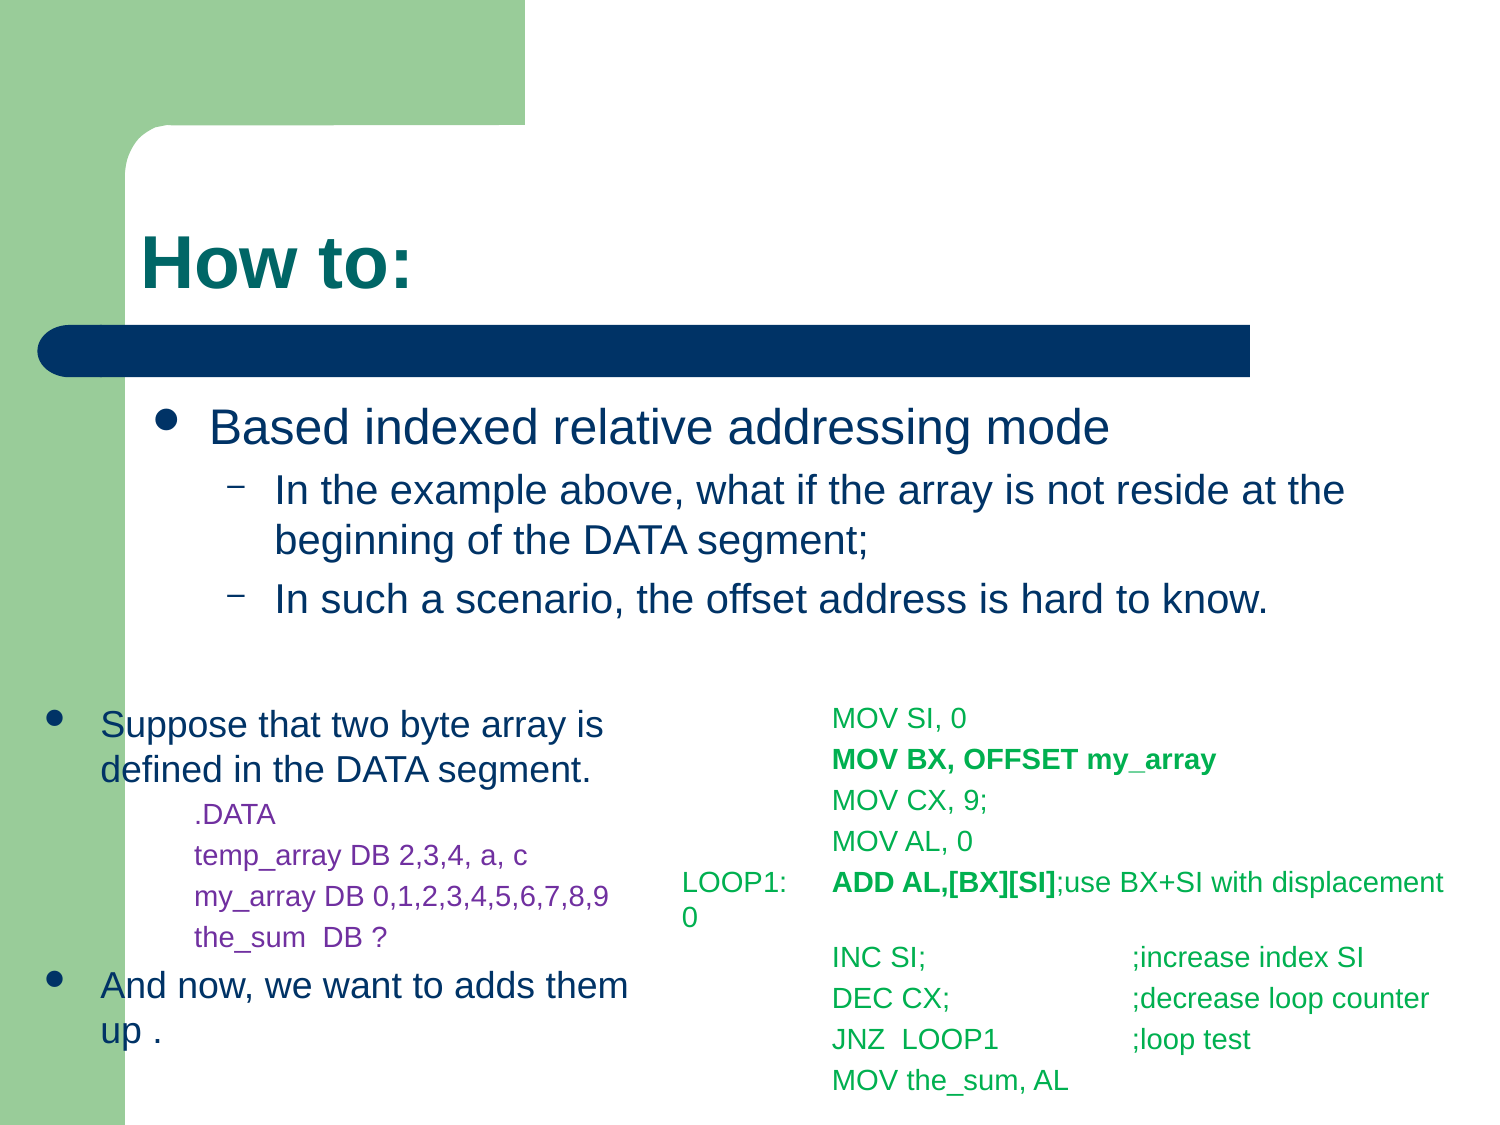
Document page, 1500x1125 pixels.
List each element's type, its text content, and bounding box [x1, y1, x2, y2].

text_box MOV SI, 0 MOV BX, OFFSET my_array MOV CX, 9; MOV AL, 0 LOOP1: ADD AL,[BX][SI];use BX+SI with displacement 0 INC SI; ;increase index SI DEC CX; ;decrease loop counter JNZ LOOP1 ;loop test MOV the_sum, AL [667, 692, 1483, 1047]
list Based indexed relative addressing mode In the example above, what if the array is not reside at the beginning of the DATA segment; In such a scenario, the offset address is hard to know. [137, 387, 1400, 646]
title How to: [125, 125, 1425, 313]
text_box Suppose that two byte array is defined in the DATA segment. .DATA temp_array DB 2,3,4, a, c my_array DB 0,1,2,3,4,5,6,7,8,9 the_sum DB ? And now, we want to adds them up . [29, 692, 656, 1083]
